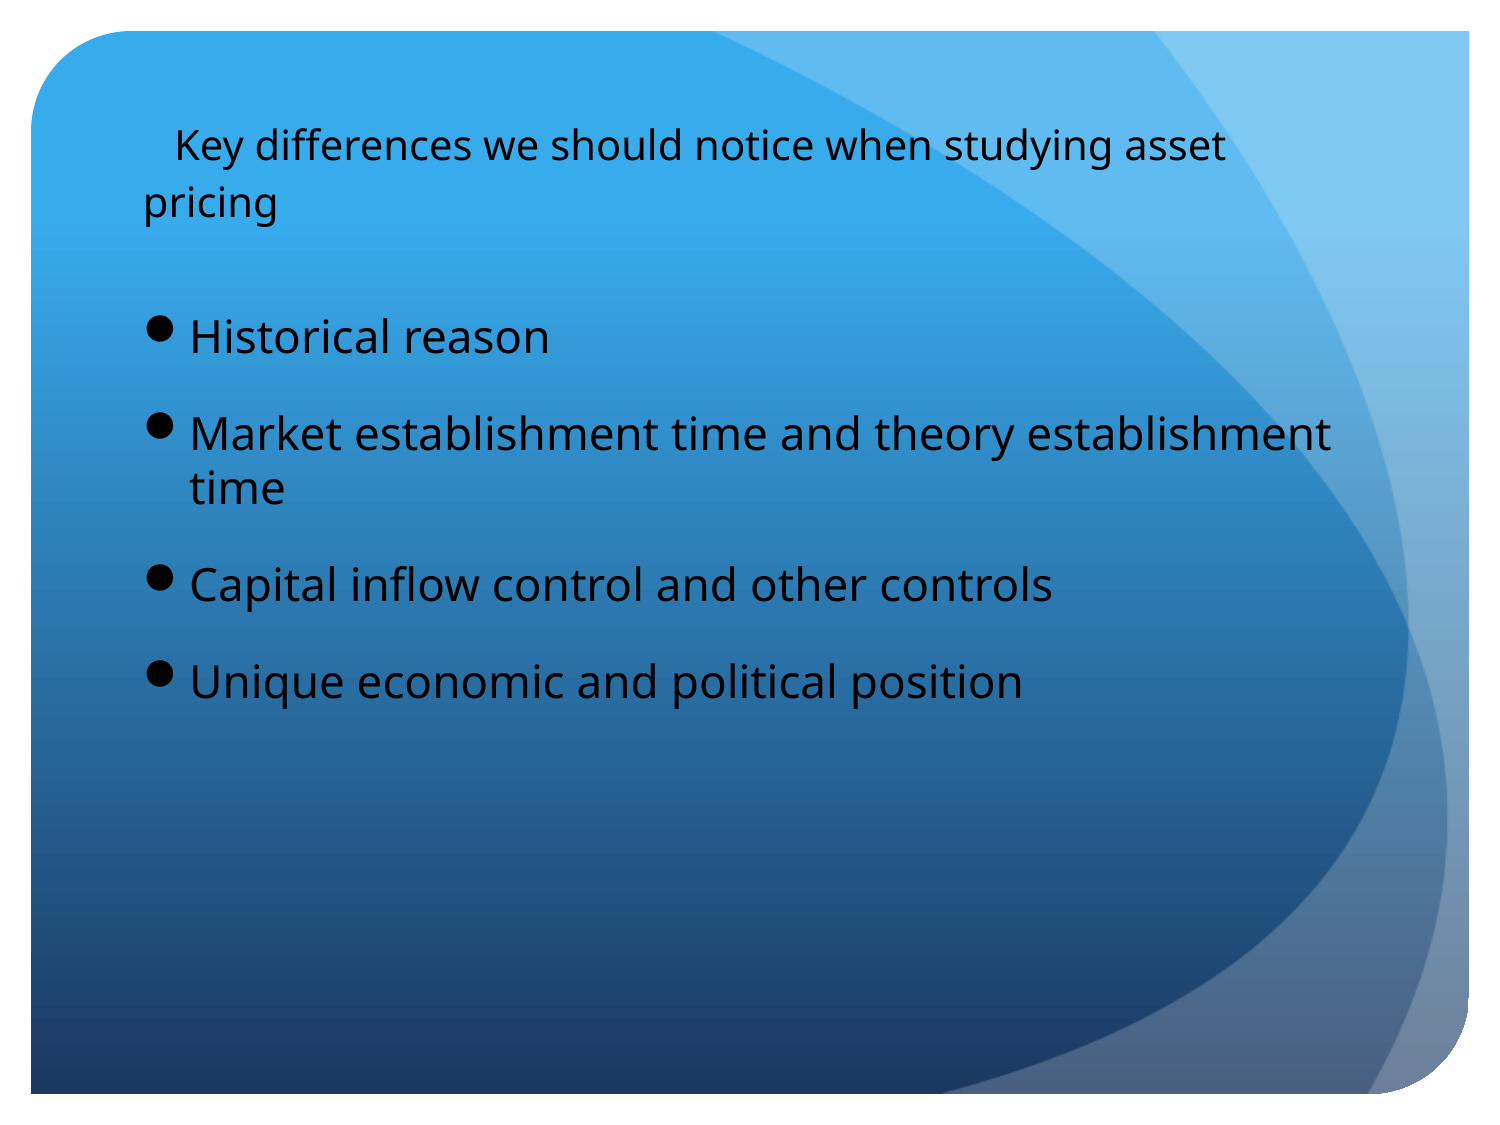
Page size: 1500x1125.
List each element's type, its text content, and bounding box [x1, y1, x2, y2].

list Historical reason Market establishment time and theory establishment time Capital inflow control and other controls Unique economic and political position [127, 299, 1372, 991]
title Key differences we should notice when studying asset pricing [127, 62, 1372, 234]
picture [24, 30, 1473, 1094]
